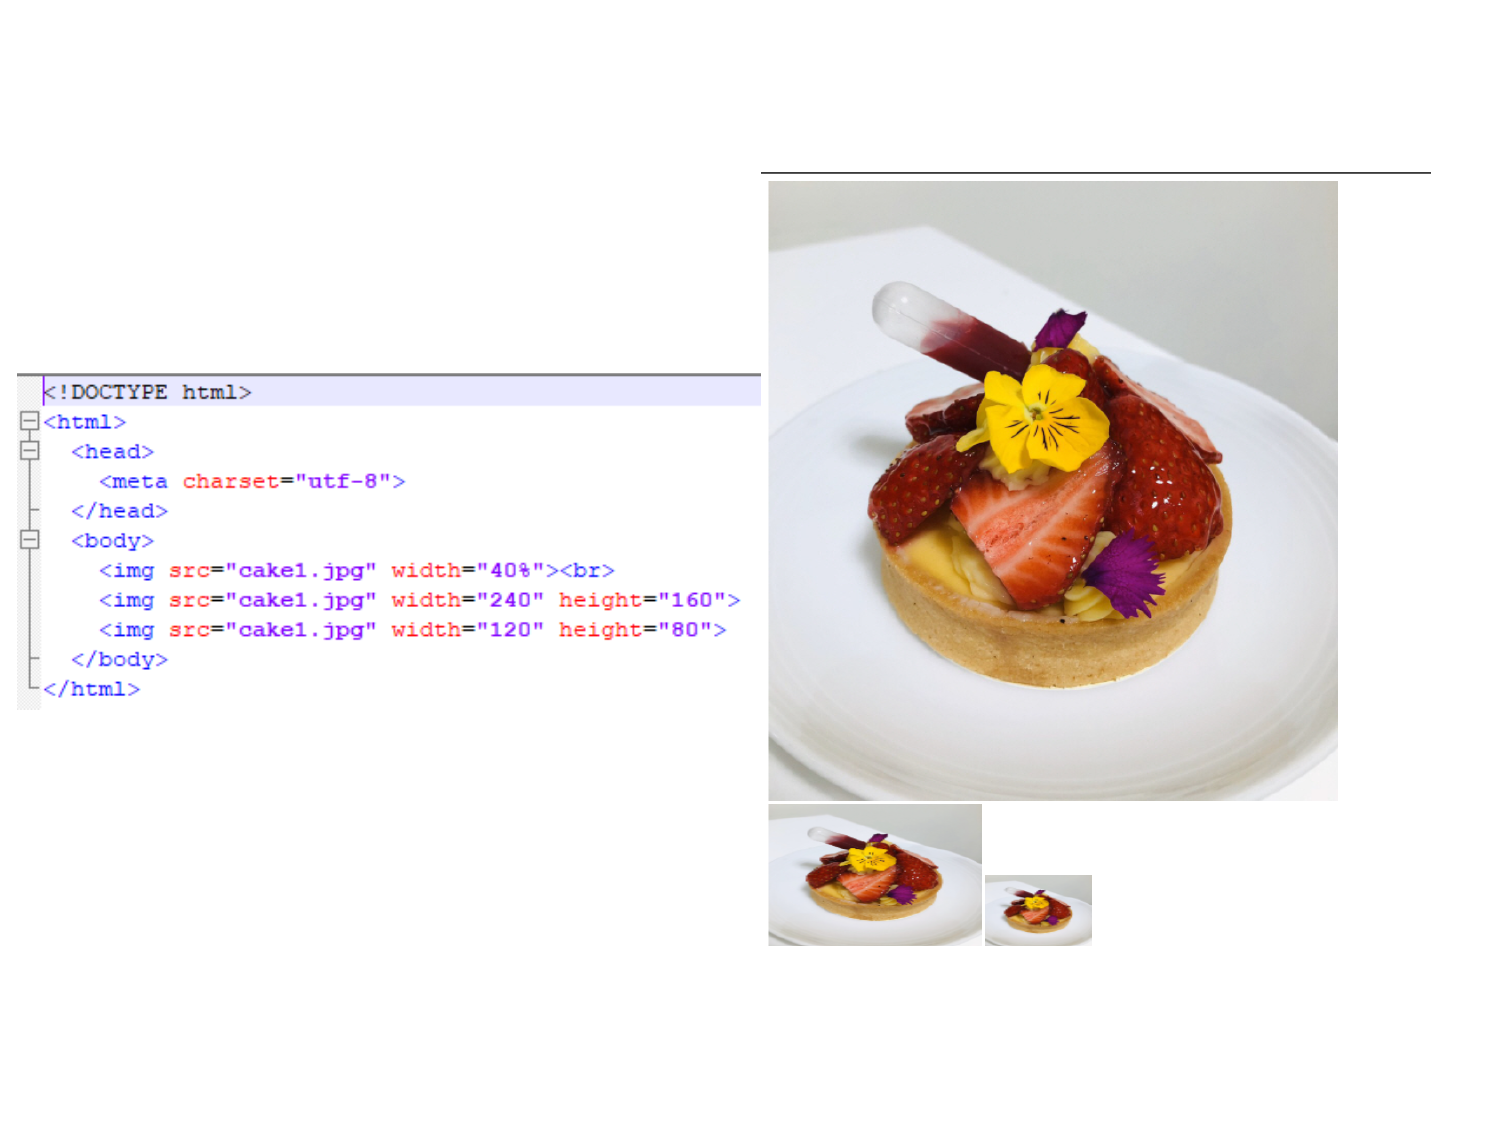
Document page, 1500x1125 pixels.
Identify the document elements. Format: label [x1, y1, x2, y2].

picture [17, 172, 1431, 977]
